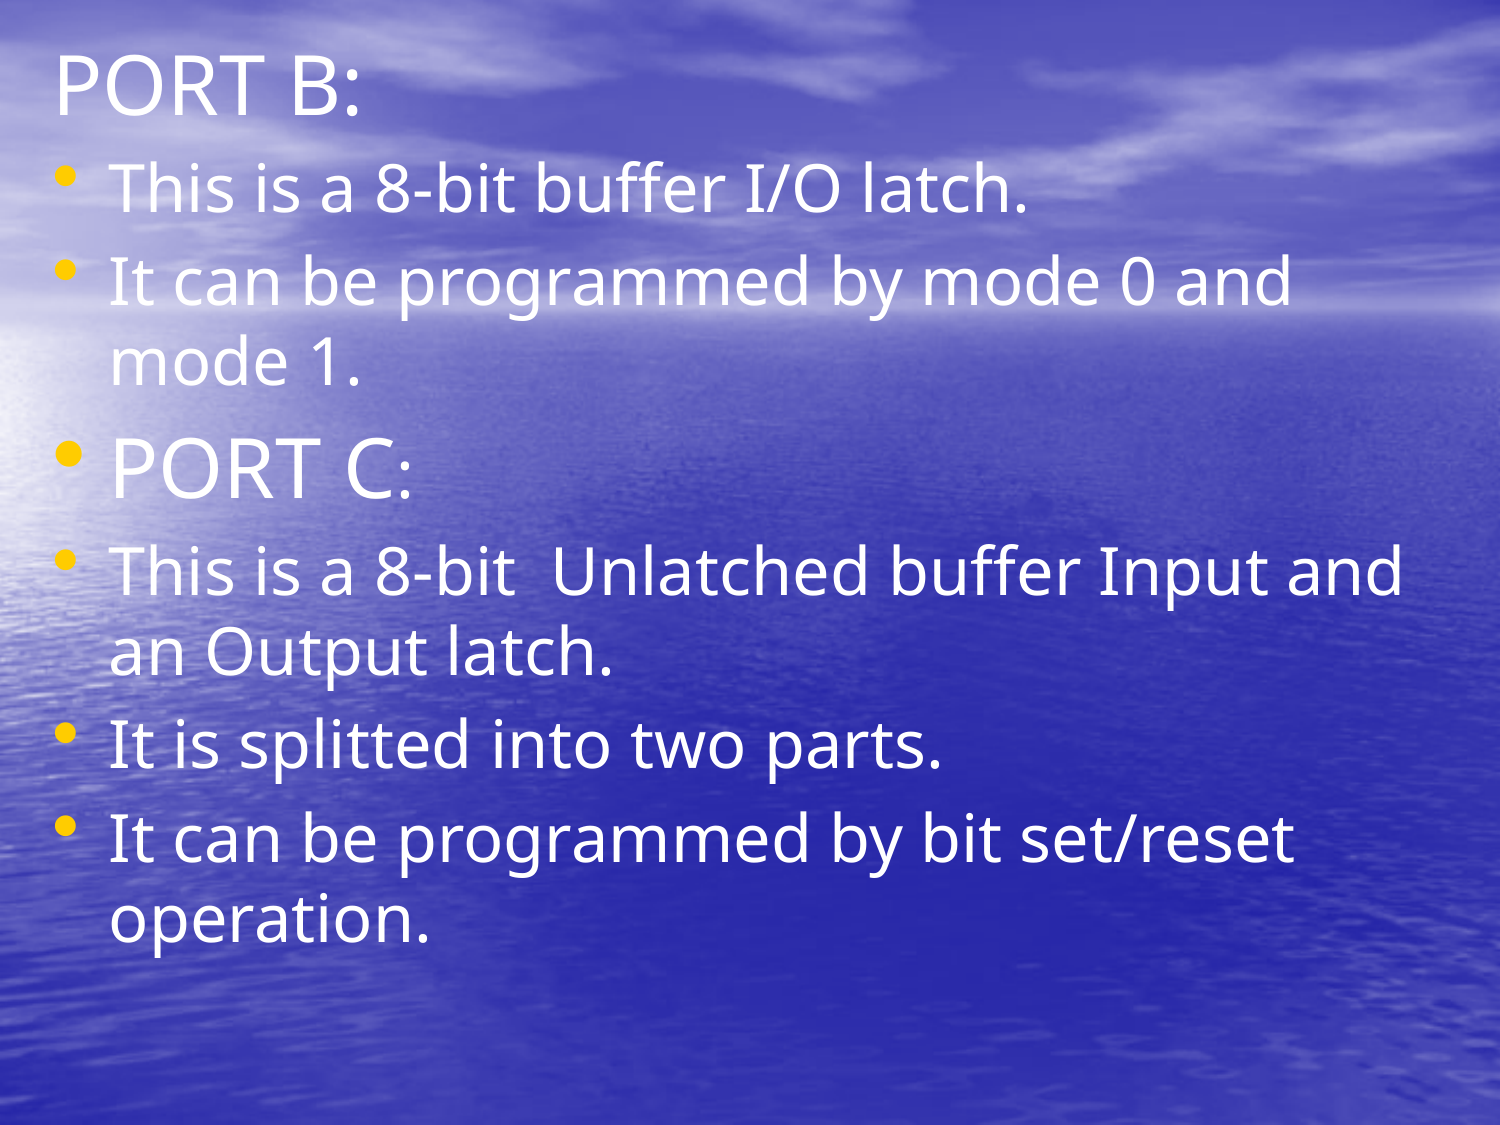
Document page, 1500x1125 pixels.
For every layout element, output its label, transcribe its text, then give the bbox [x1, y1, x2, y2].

list PORT B: This is a 8-bit buffer I/O latch. It can be programmed by mode 0 and mode 1. PORT C: This is a 8-bit Unlatched buffer Input and an Output latch. It is splitted into two parts. It can be programmed by bit set/reset operation. [37, 24, 1463, 1088]
